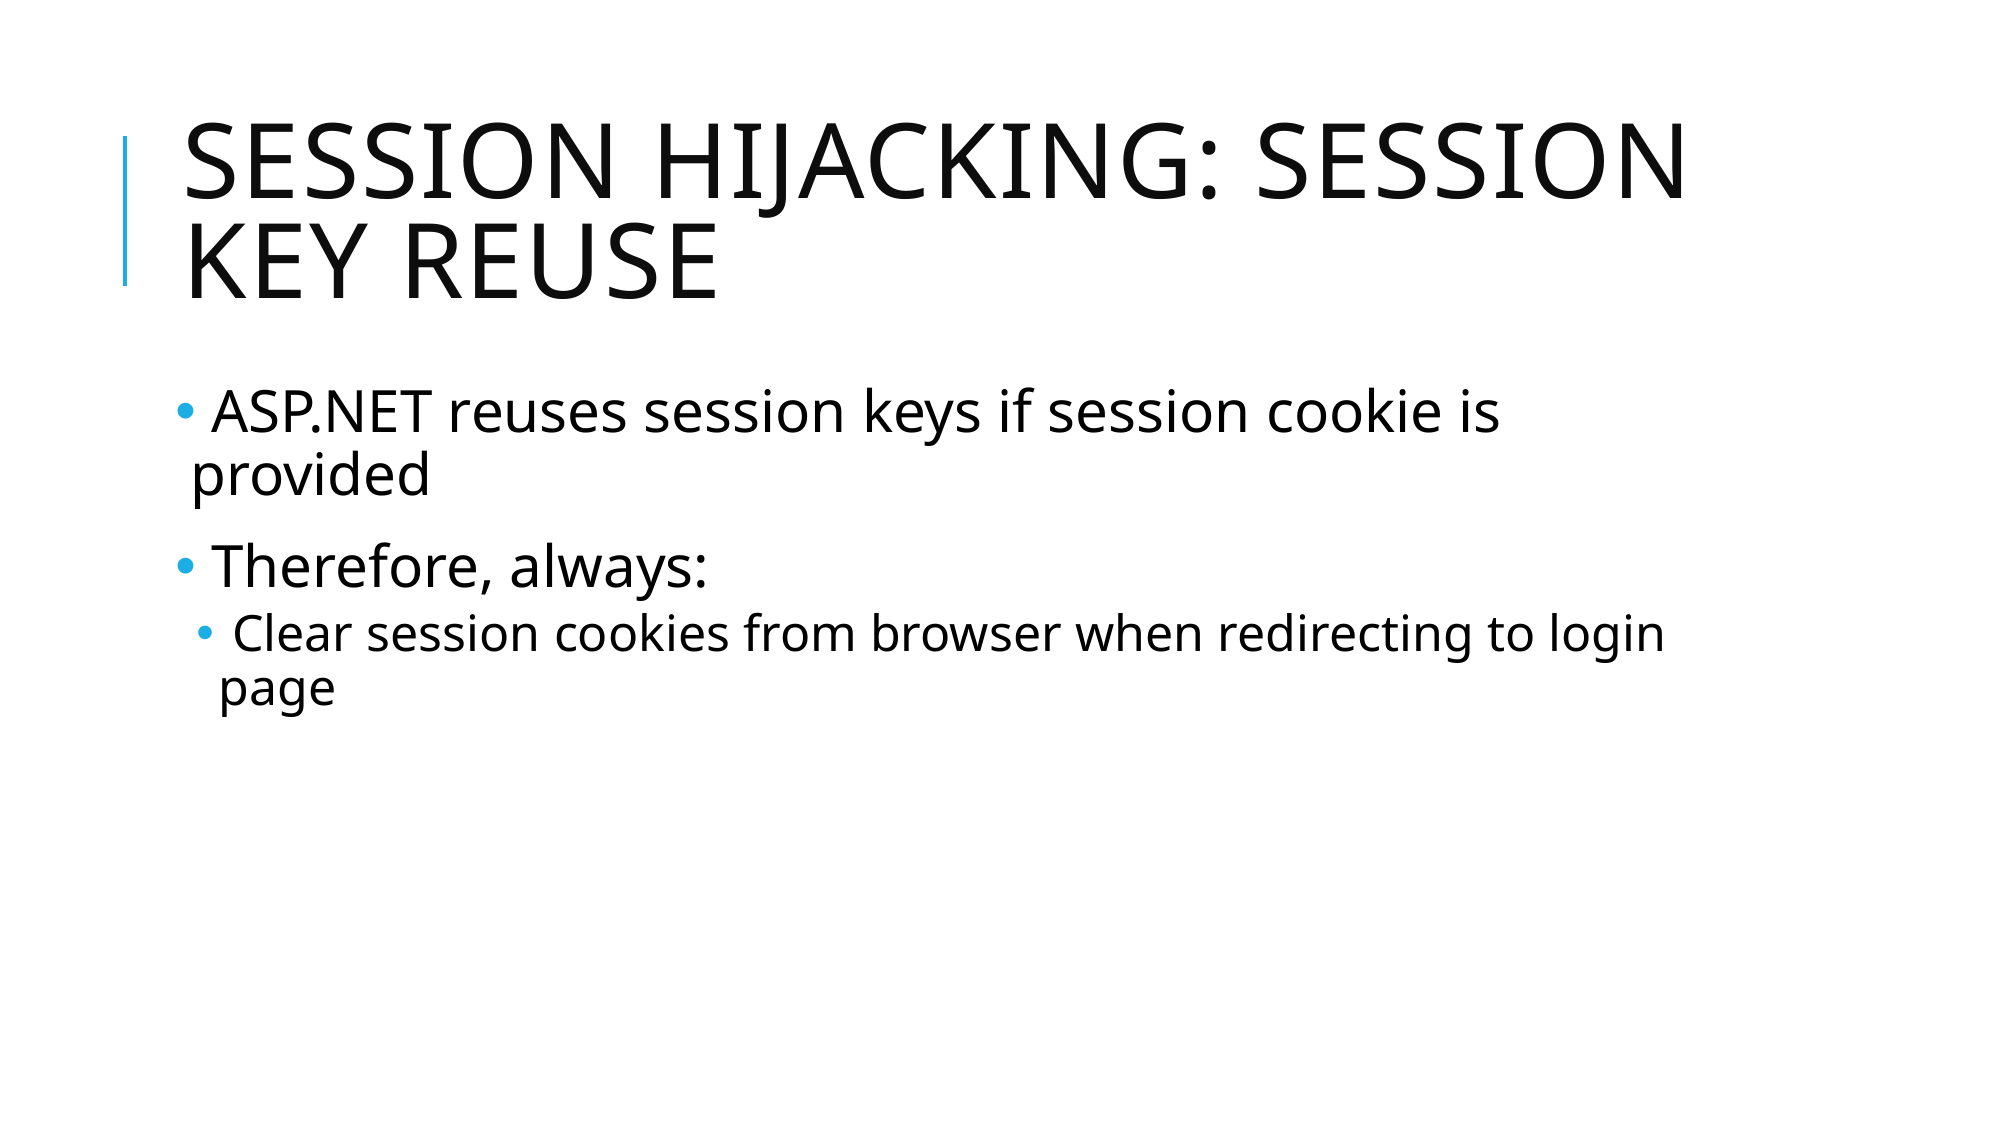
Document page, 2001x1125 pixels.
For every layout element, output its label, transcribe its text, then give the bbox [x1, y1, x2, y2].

title Session Hijacking: Session Key Reuse [168, 96, 1763, 342]
list ASP.NET reuses session keys if session cookie is provided Therefore, always: Clear session cookies from browser when redirecting to login page [168, 375, 1763, 1035]
